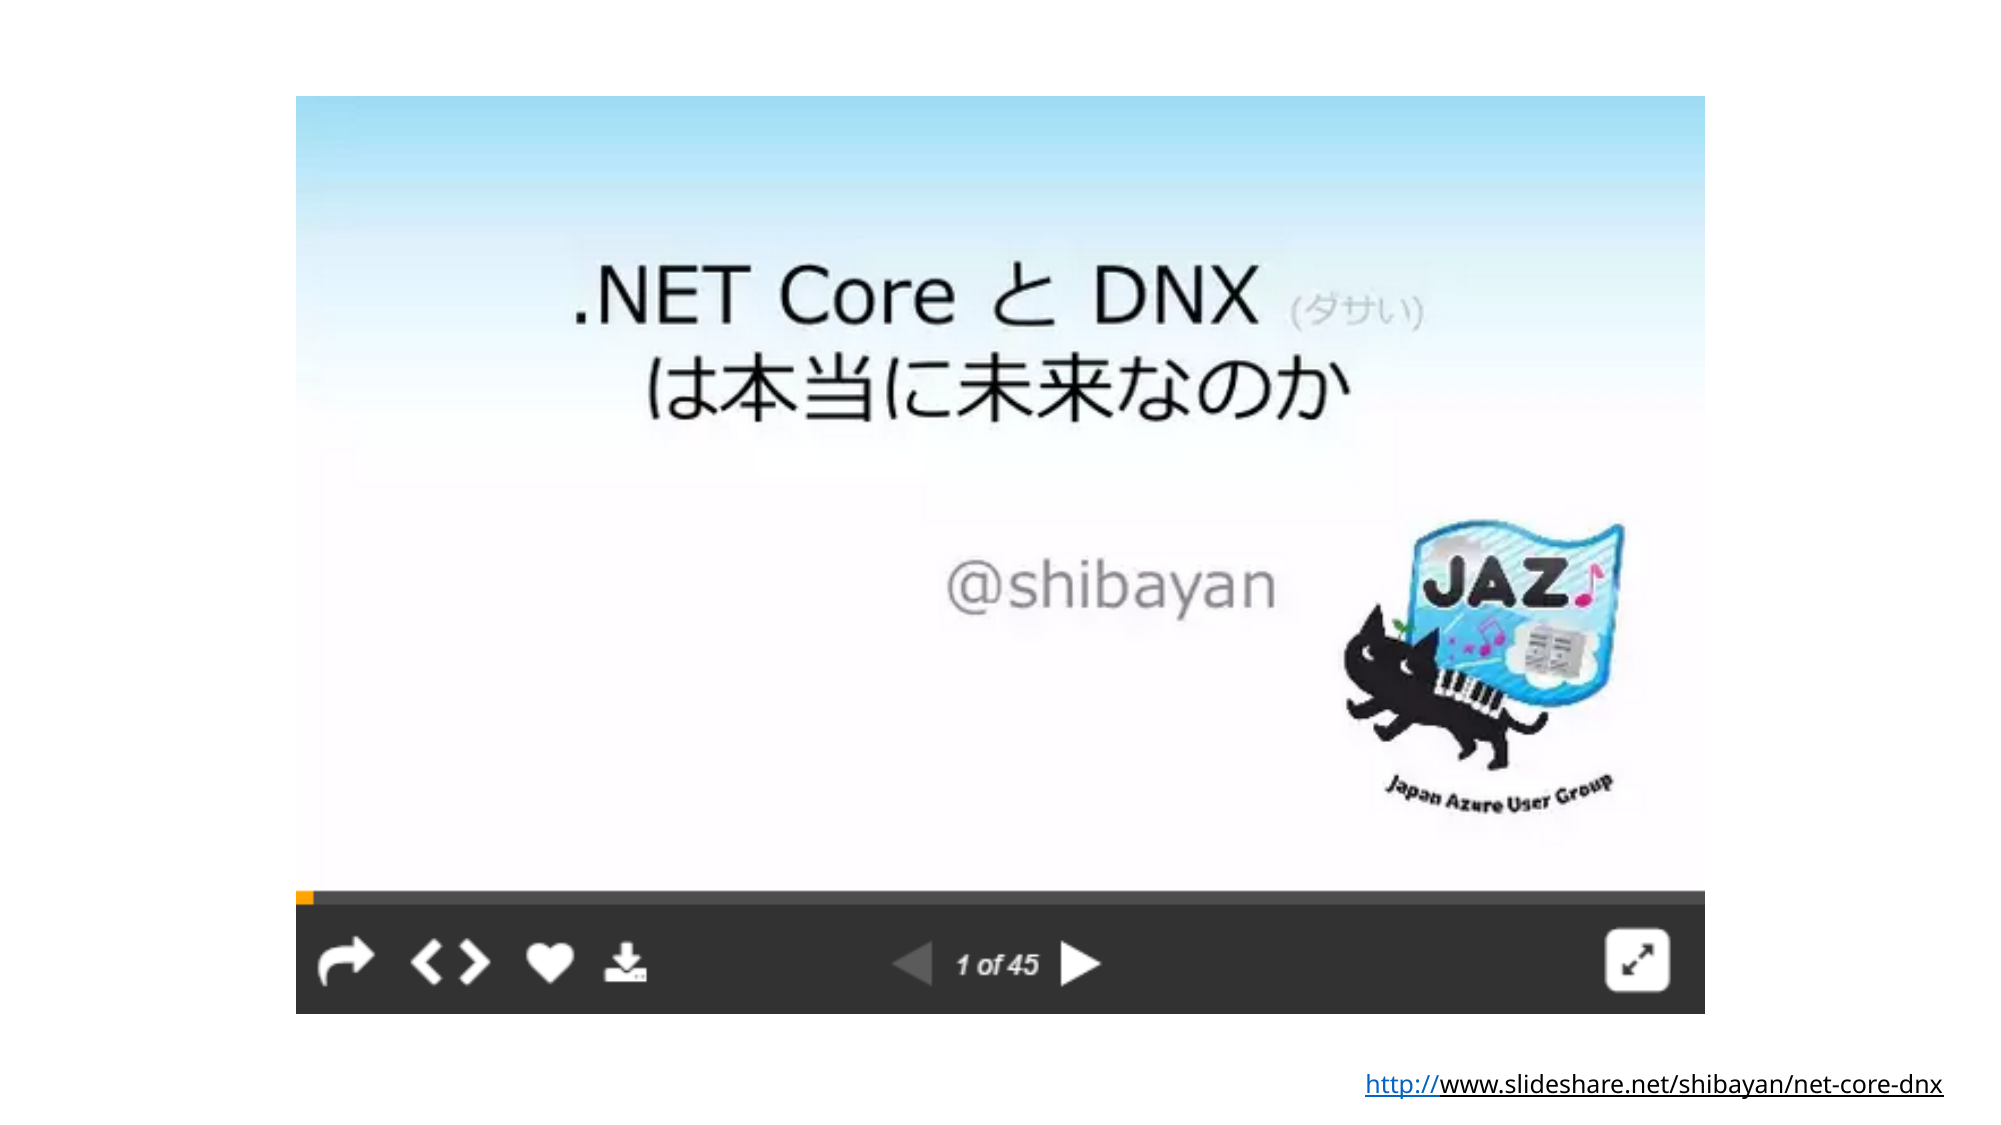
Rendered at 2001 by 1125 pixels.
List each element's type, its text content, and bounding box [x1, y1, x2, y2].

picture [296, 96, 1705, 1014]
text_box http://www.slideshare.net/shibayan/net-core-dnx [1350, 1061, 1971, 1110]
